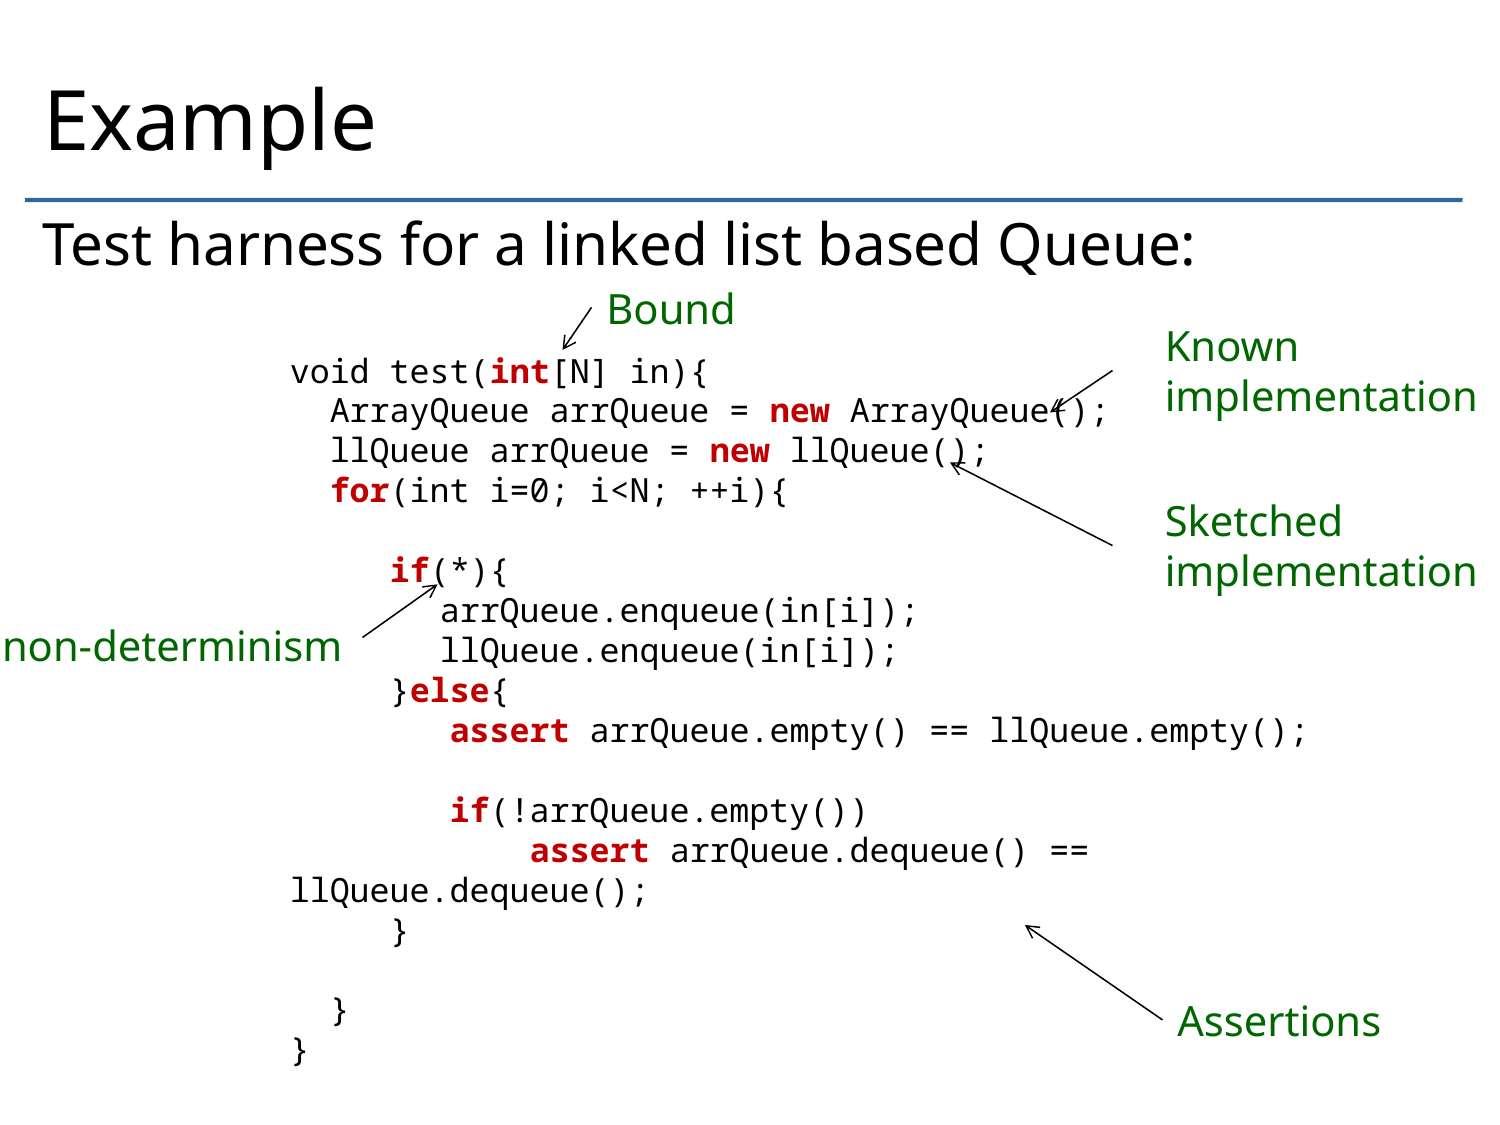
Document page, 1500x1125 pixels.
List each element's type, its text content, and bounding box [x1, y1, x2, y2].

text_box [1049, 370, 1113, 413]
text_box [949, 462, 1113, 546]
text_box Sketched implementation [1149, 487, 1500, 603]
text_box Bound [591, 275, 751, 340]
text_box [362, 584, 438, 638]
text_box void test(int[N] in){ ArrayQueue arrQueue = new ArrayQueue(); llQueue arrQueue = new llQueue(); for(int i=0; i<N; ++i){ if(*){ arrQueue.enqueue(in[i]); llQueue.enqueue(in[i]); }else{ assert arrQueue.empty() == llQueue.empty(); if(!arrQueue.empty()) assert arrQueue.dequeue() == llQueue.dequeue(); } } } [275, 342, 1425, 1076]
title Example [27, 27, 1379, 208]
text_box Assertions [1162, 987, 1425, 1053]
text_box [562, 307, 588, 351]
text_box Known implementation [1149, 312, 1500, 428]
list Test harness for a linked list based Queue: [26, 199, 1378, 301]
text_box non-determinism [0, 612, 375, 678]
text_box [1024, 924, 1163, 1021]
